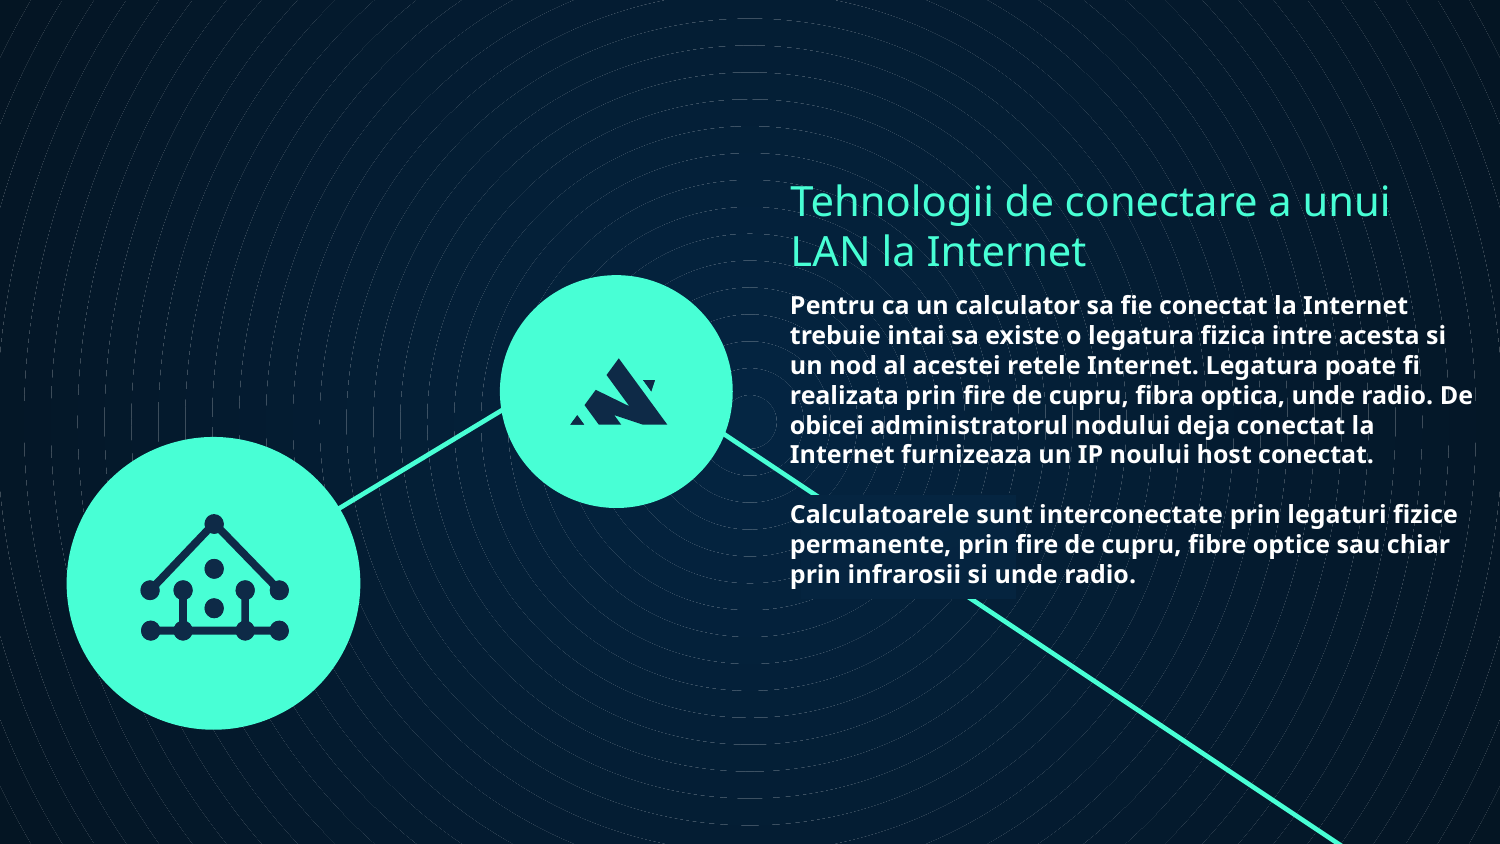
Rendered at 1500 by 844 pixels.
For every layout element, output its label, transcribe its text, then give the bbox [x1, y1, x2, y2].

text_box Pentru ca un calculator sa fie conectat la Internet trebuie intai sa existe o legatura fizica intre acesta si un nod al acestei retele Internet. Legatura poate fi realizata prin fire de cupru, fibra optica, unde radio. De obicei administratorul nodului deja conectat la Internet furnizeaza un IP noului host conectat. Calculatoarele sunt interconectate prin legaturi fizice permanente, prin fire de cupru, fibre optice sau chiar prin infrarosii si unde radio. [775, 281, 1497, 387]
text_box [570, 358, 668, 425]
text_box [137, 513, 293, 641]
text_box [247, 385, 543, 564]
picture [801, 495, 1016, 599]
title Tehnologii de conectare a unui LAN la Internet [775, 156, 1497, 281]
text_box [642, 379, 1492, 844]
text_box [500, 275, 732, 508]
text_box [66, 436, 361, 730]
